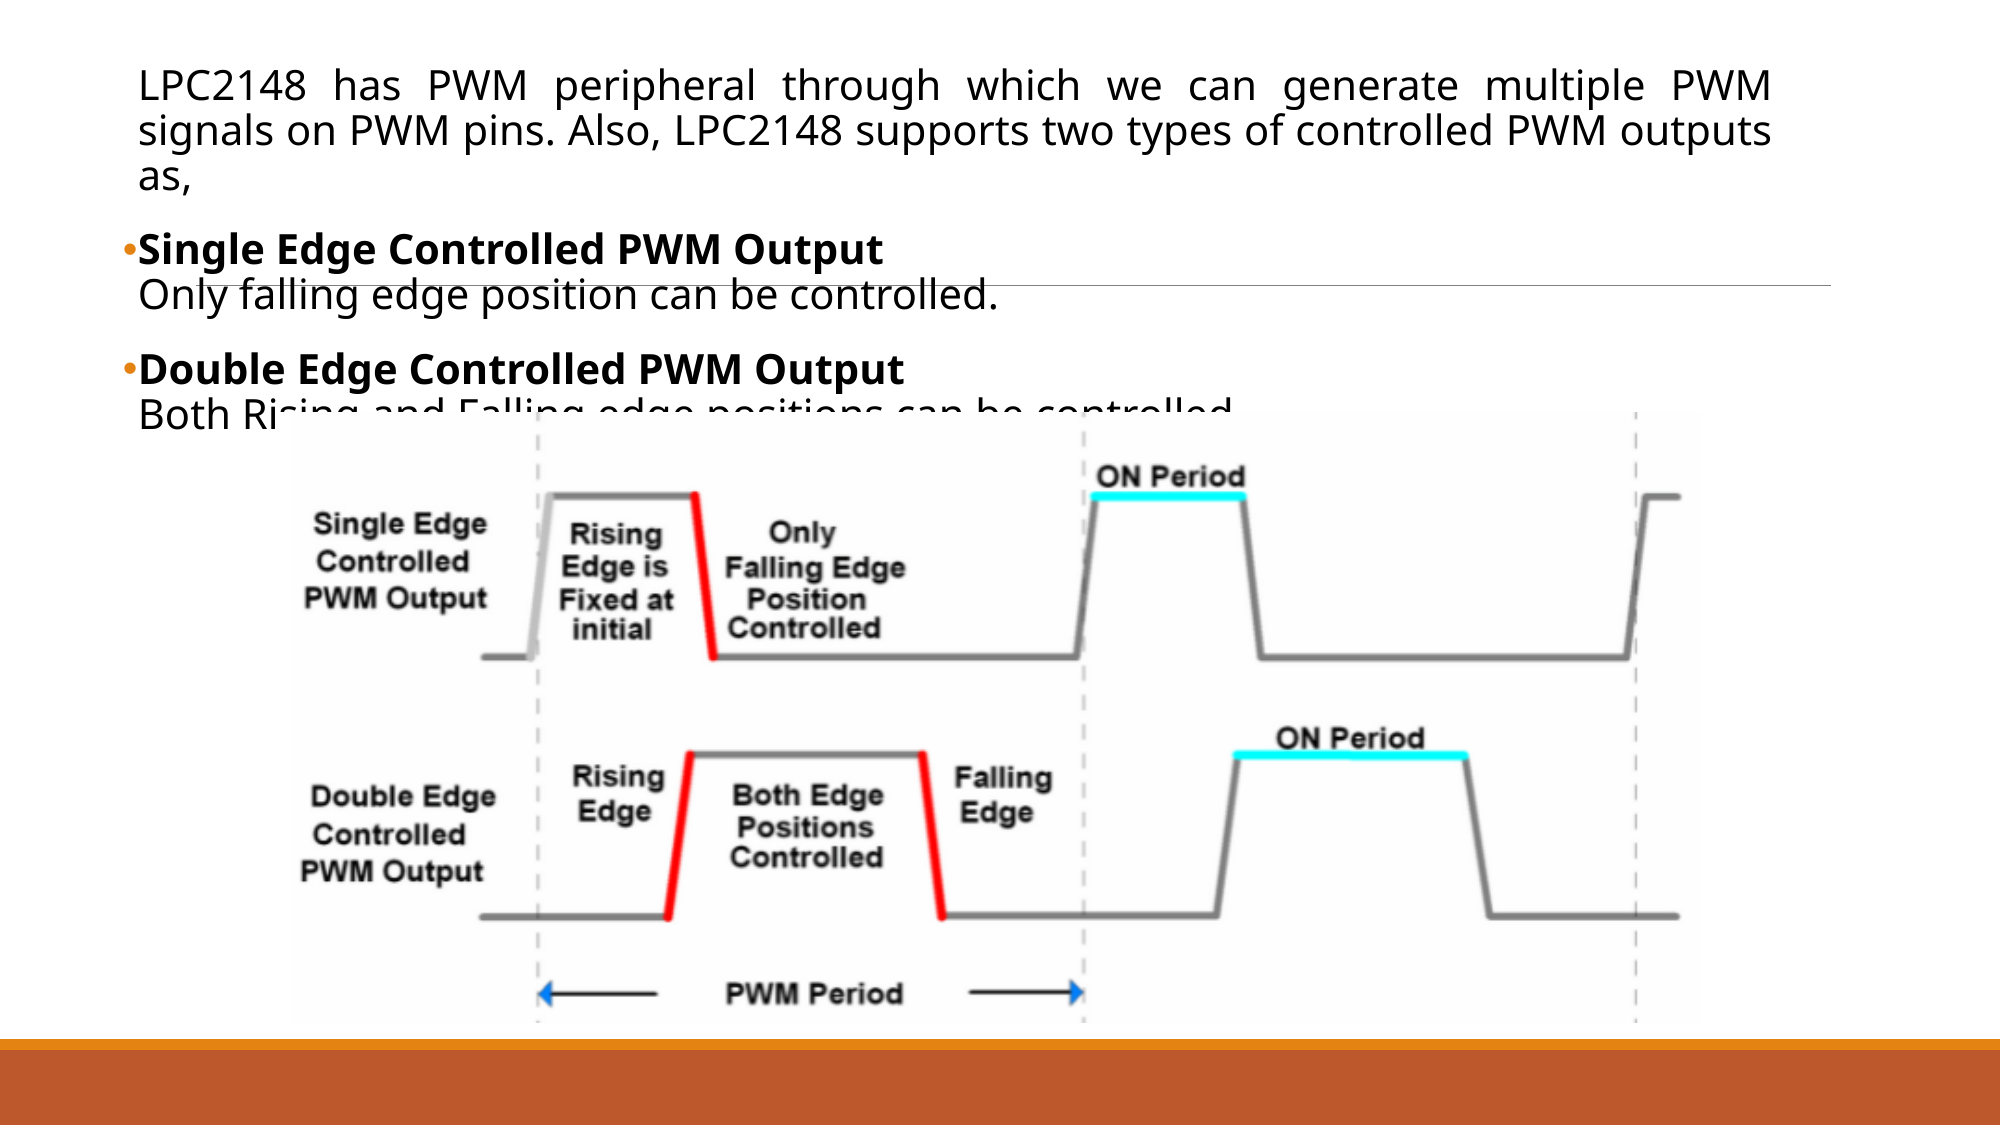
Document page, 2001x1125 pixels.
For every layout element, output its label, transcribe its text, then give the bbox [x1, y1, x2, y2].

list LPC2148 has PWM peripheral through which we can generate multiple PWM signals on PWM pins. Also, LPC2148 supports two types of controlled PWM outputs as, Single Edge Controlled PWM Output Only falling edge position can be controlled. Double Edge Controlled PWM Output Both Rising and Falling edge positions can be controlled. [122, 57, 1773, 718]
picture [278, 412, 1796, 1023]
